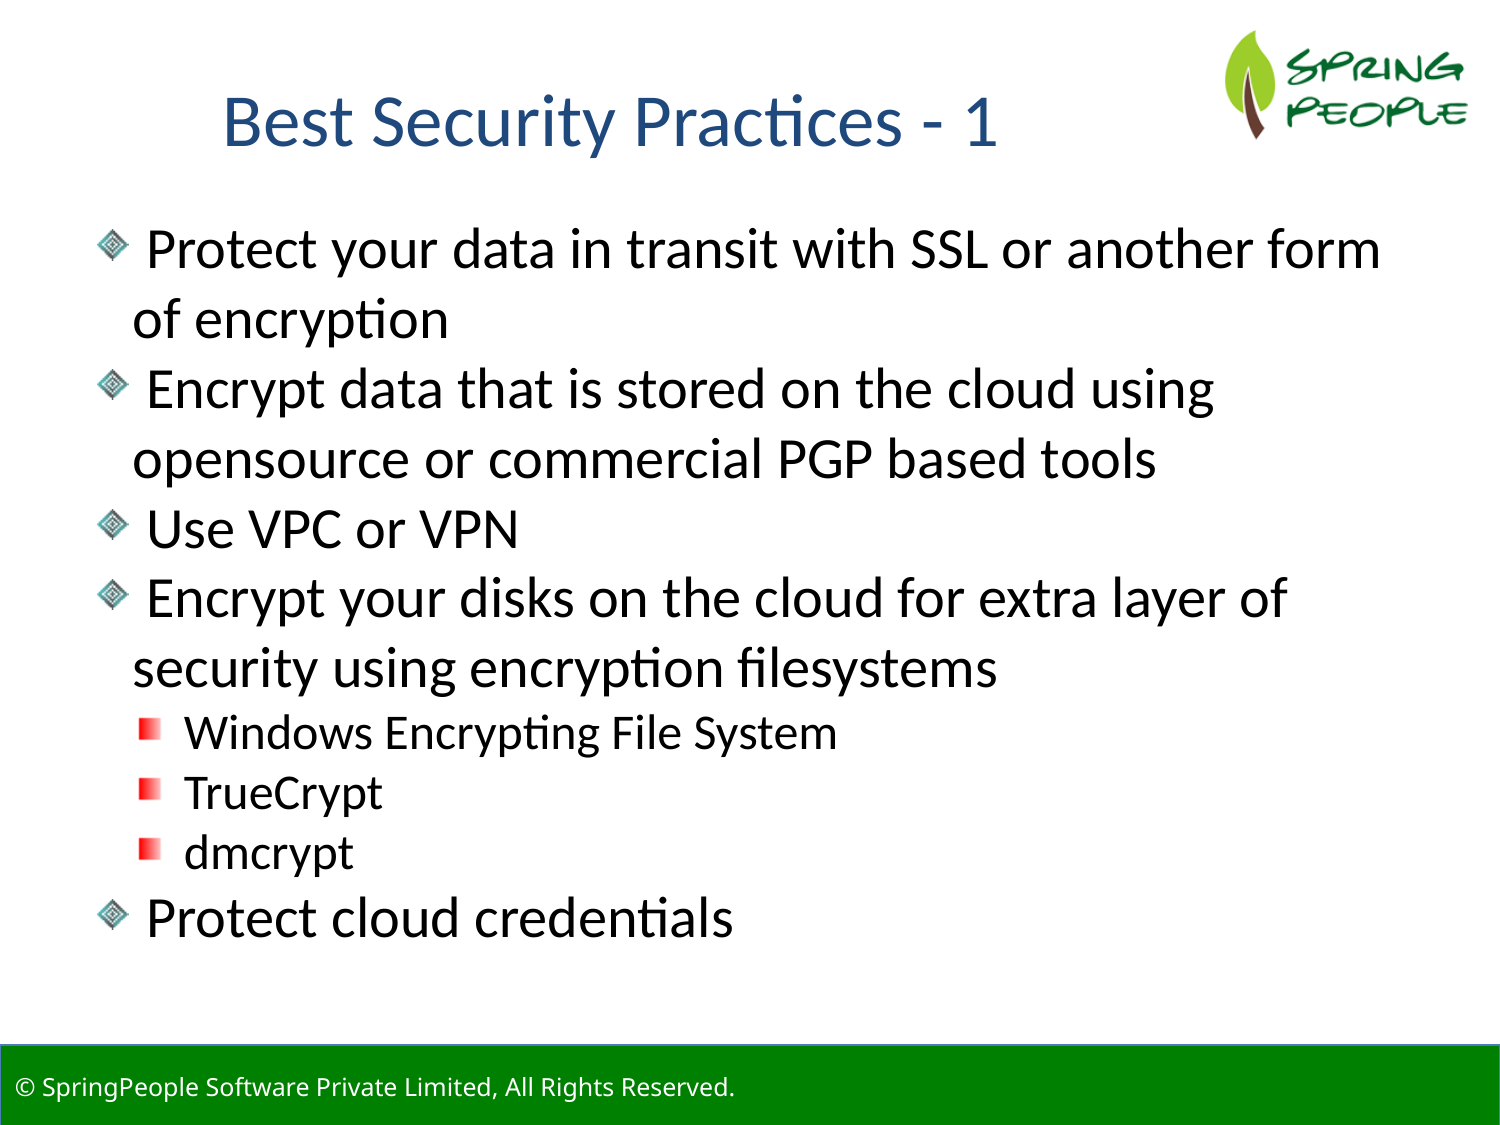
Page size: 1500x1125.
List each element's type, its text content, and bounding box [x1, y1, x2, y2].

text_box Protect your data in transit with SSL or another form of encryption Encrypt data that is stored on the cloud using opensource or commercial PGP based tools Use VPC or VPN Encrypt your disks on the cloud for extra layer of security using encryption filesystems Windows Encrypting File System TrueCrypt dmcrypt Protect cloud credentials [82, 202, 1428, 1012]
picture [97, 509, 129, 540]
picture [97, 899, 129, 930]
picture [1216, 30, 1468, 140]
picture [97, 229, 129, 261]
text_box Best Security Practices - 1 [29, 63, 1194, 169]
picture [137, 716, 164, 743]
picture [97, 579, 129, 610]
picture [97, 369, 129, 400]
picture [137, 836, 164, 863]
picture [137, 776, 164, 803]
